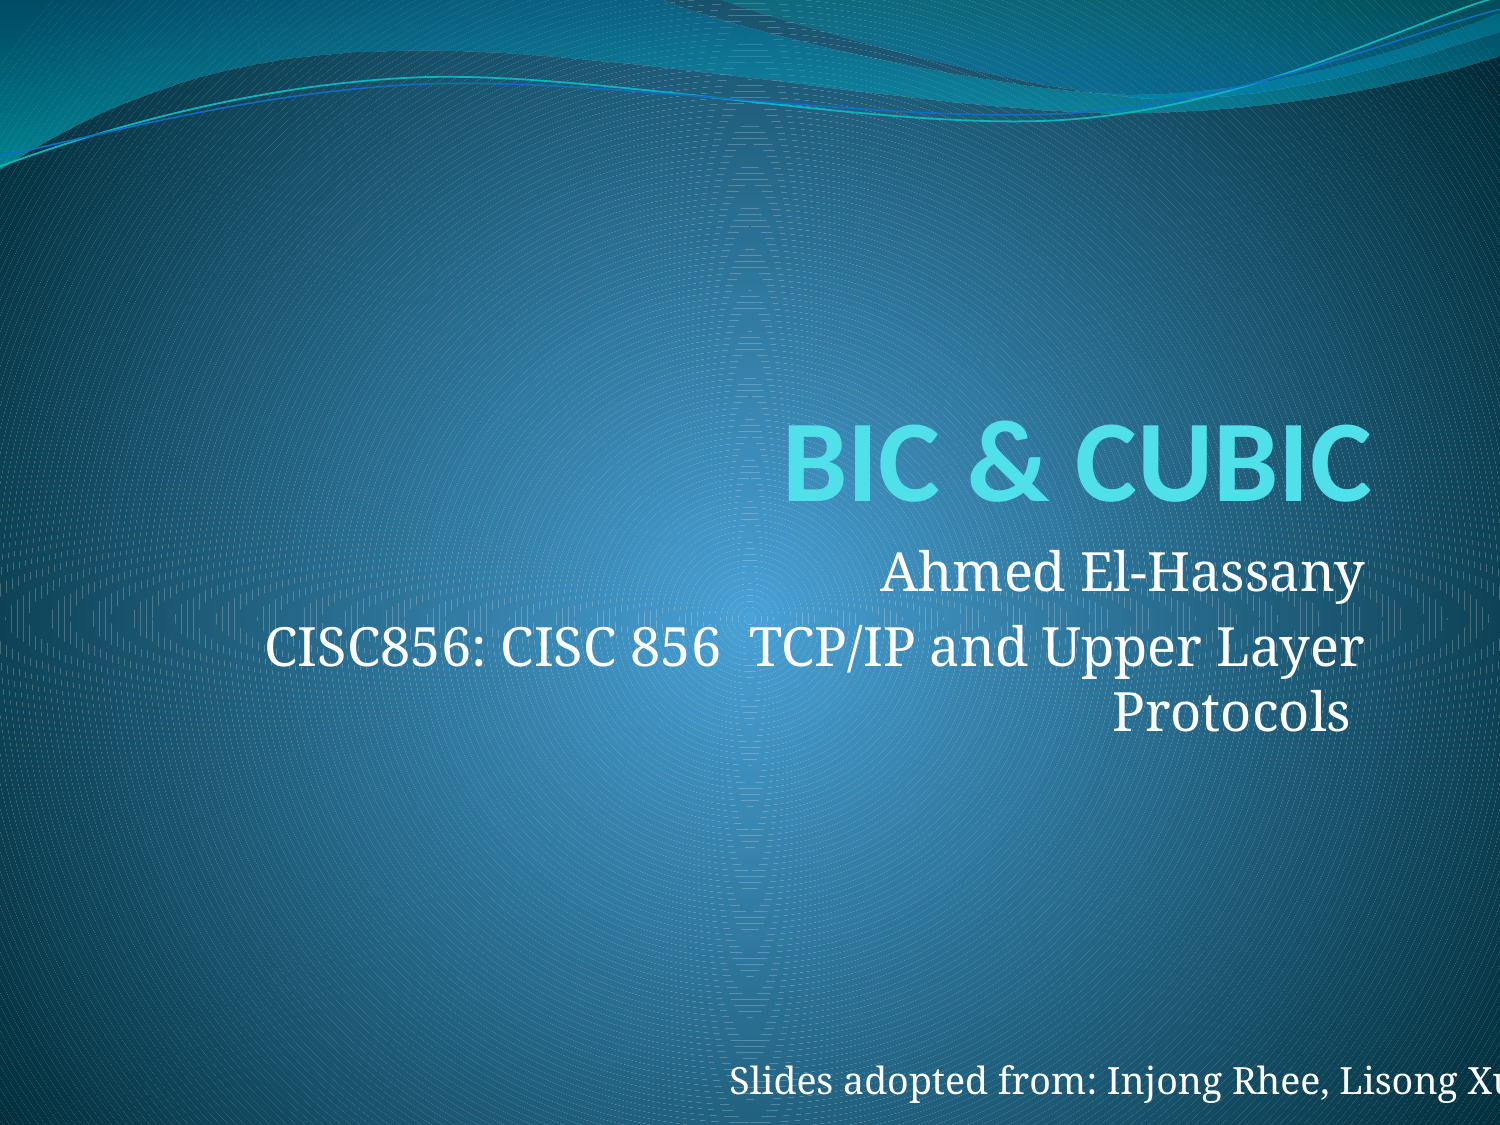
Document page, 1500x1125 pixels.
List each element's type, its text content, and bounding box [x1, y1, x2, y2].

text_box Slides adopted from: Injong Rhee, Lisong Xu [714, 1049, 1500, 1125]
title BIC & CUBIC [87, 224, 1376, 525]
subtitle Ahmed El-Hassany CISC856: CISC 856 TCP/IP and Upper Layer Protocols [87, 529, 1376, 818]
